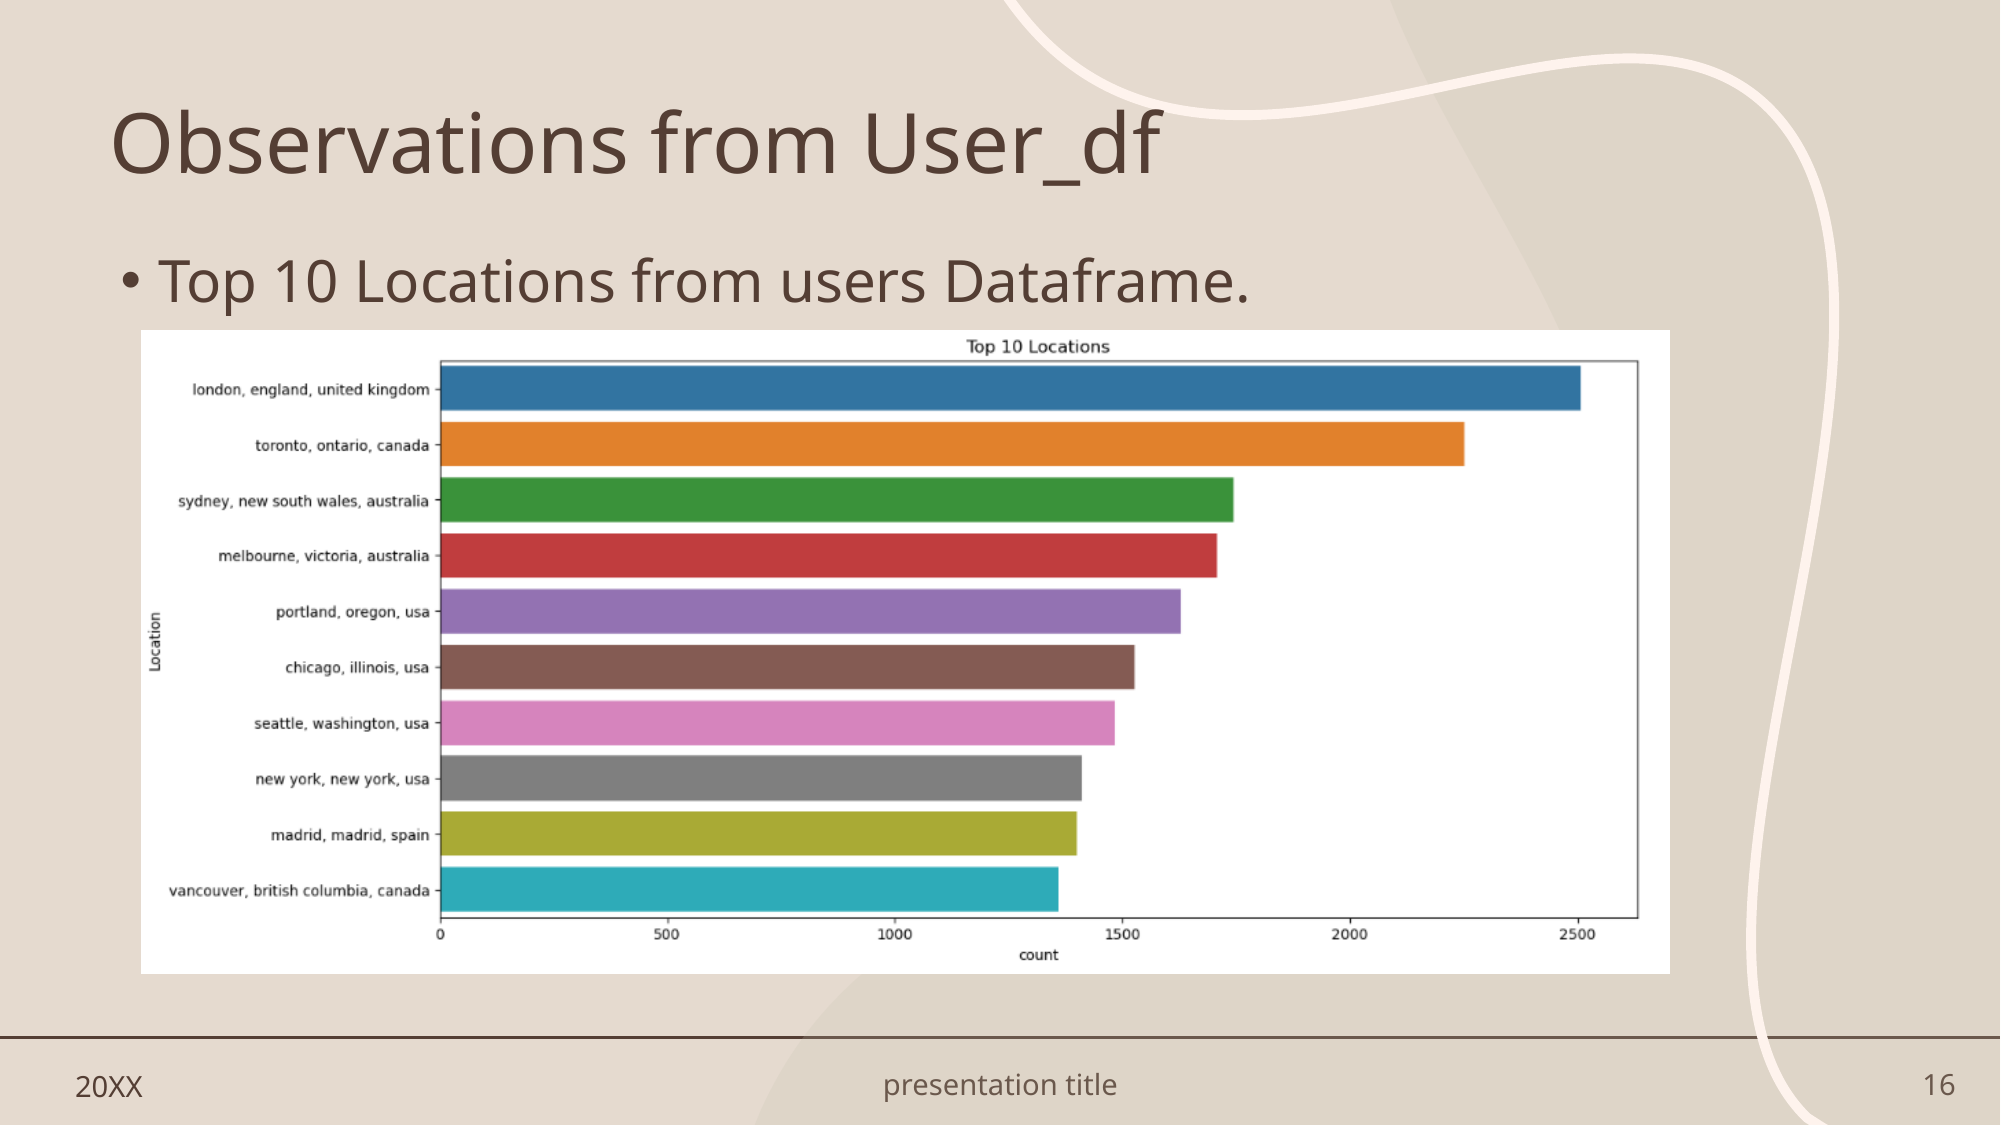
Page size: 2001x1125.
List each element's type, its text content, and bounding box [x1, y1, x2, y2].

slide_number 20XX [60, 1060, 222, 1112]
footer presentation title [718, 1060, 1283, 1112]
slide_number 16 [1808, 1060, 1971, 1112]
picture [140, 330, 1670, 974]
title Observations from User_df [94, 115, 1772, 178]
list Top 10 Locations from users Dataframe. [105, 244, 1809, 349]
